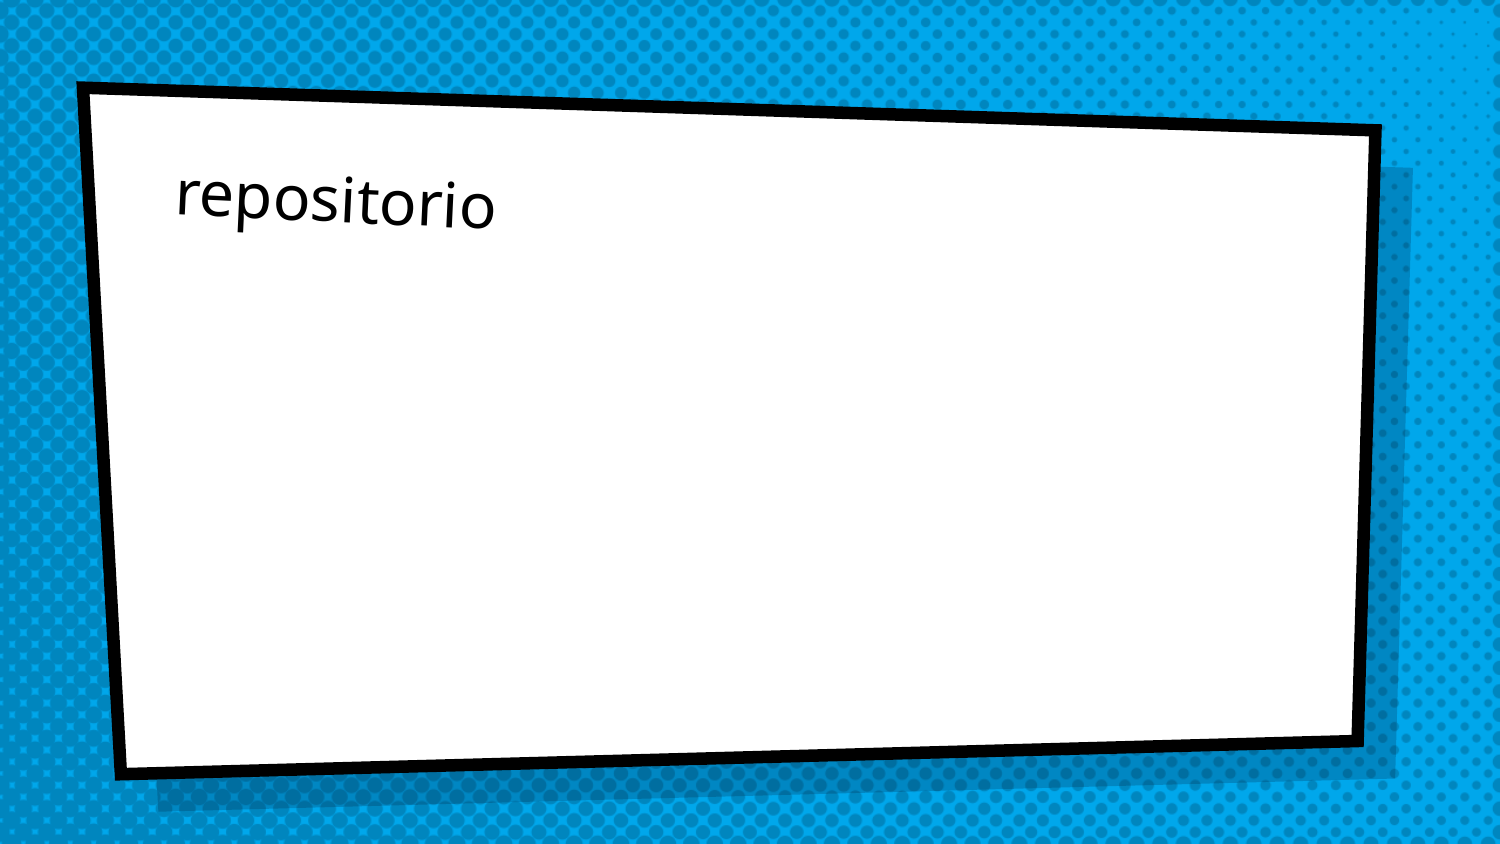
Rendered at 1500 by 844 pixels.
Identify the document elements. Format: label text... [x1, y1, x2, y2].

title repositorio [157, 116, 1316, 296]
